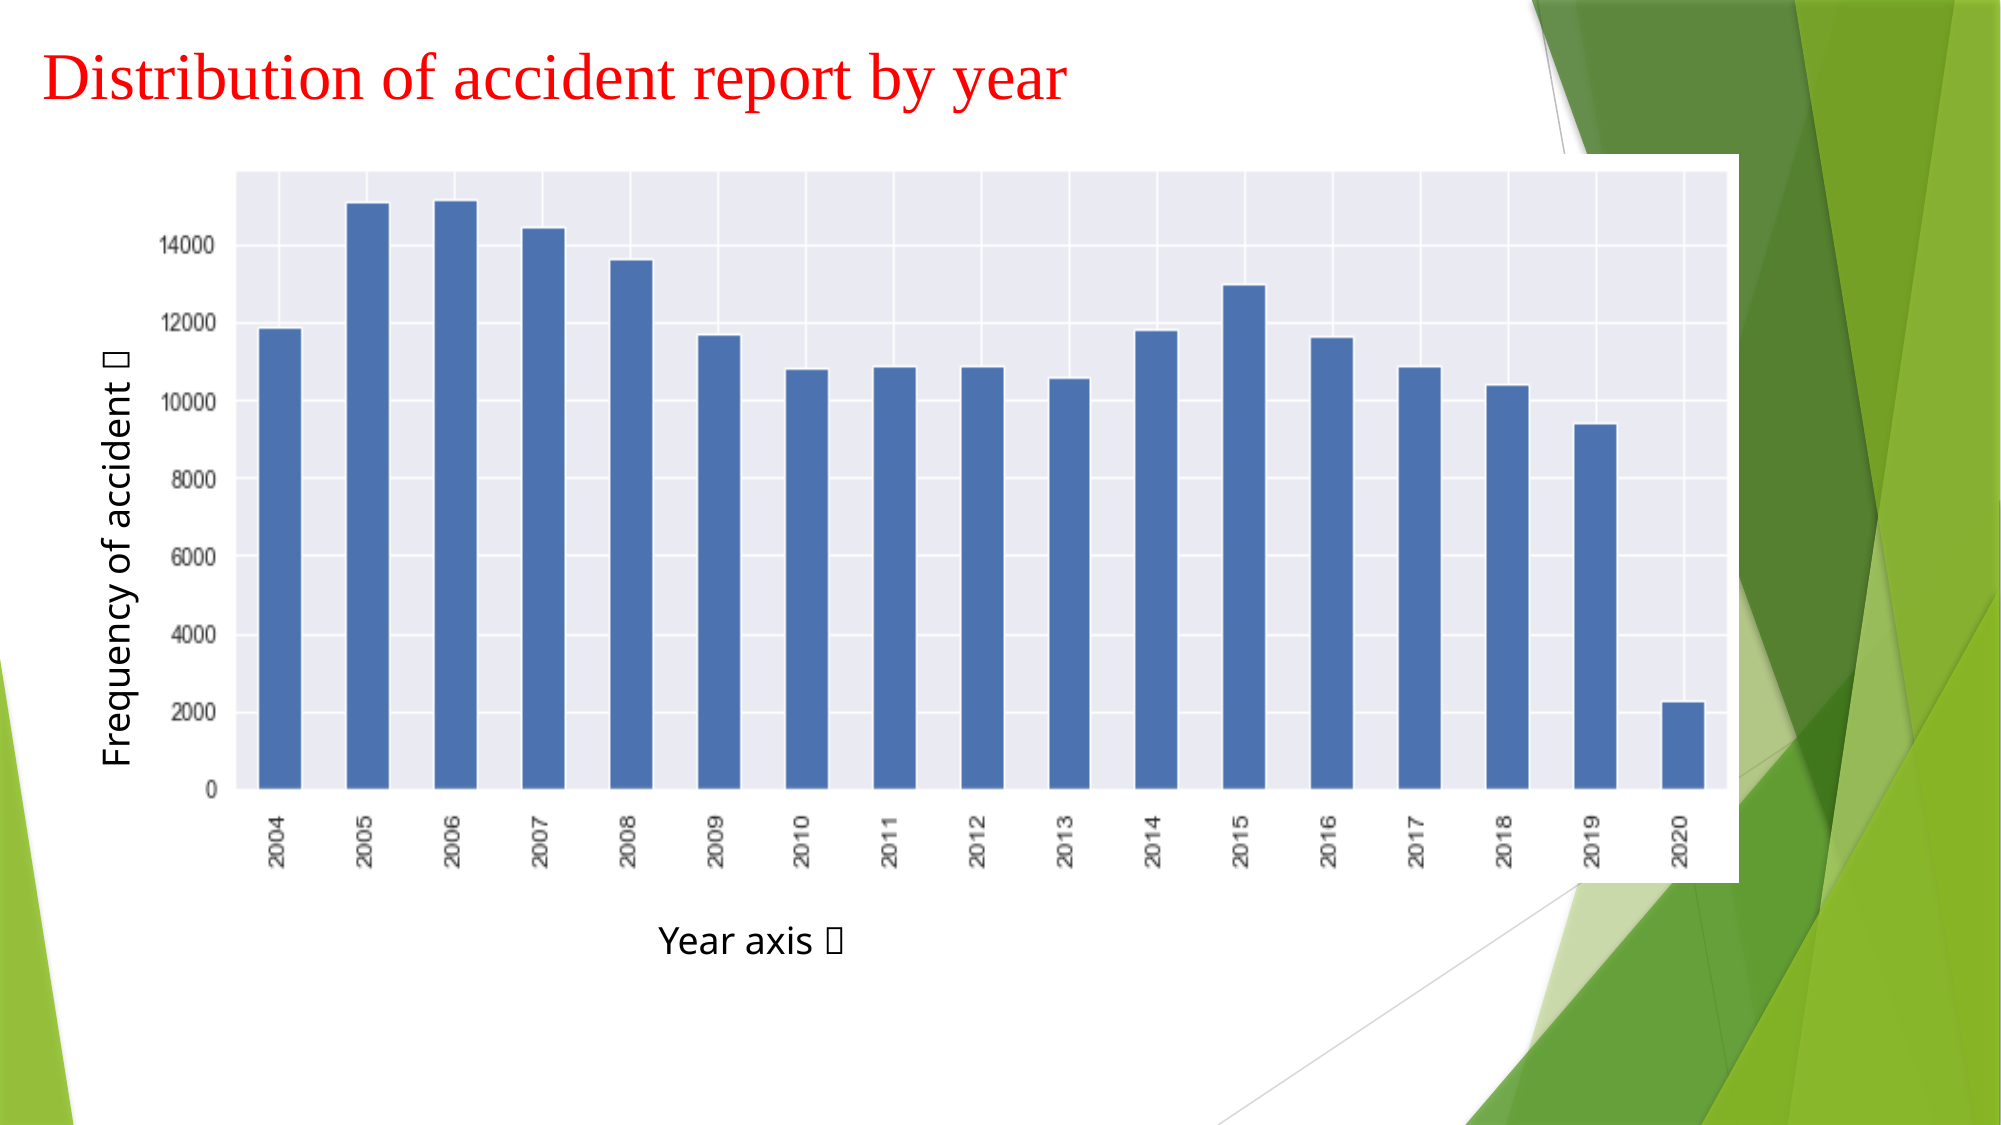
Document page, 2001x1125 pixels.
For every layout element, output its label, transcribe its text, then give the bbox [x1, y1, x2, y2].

text_box Distribution of accident report by year [27, 26, 1973, 185]
text_box Year axis  [643, 909, 1049, 970]
text_box Frequency of accident  [84, 301, 141, 783]
picture [144, 154, 1740, 883]
